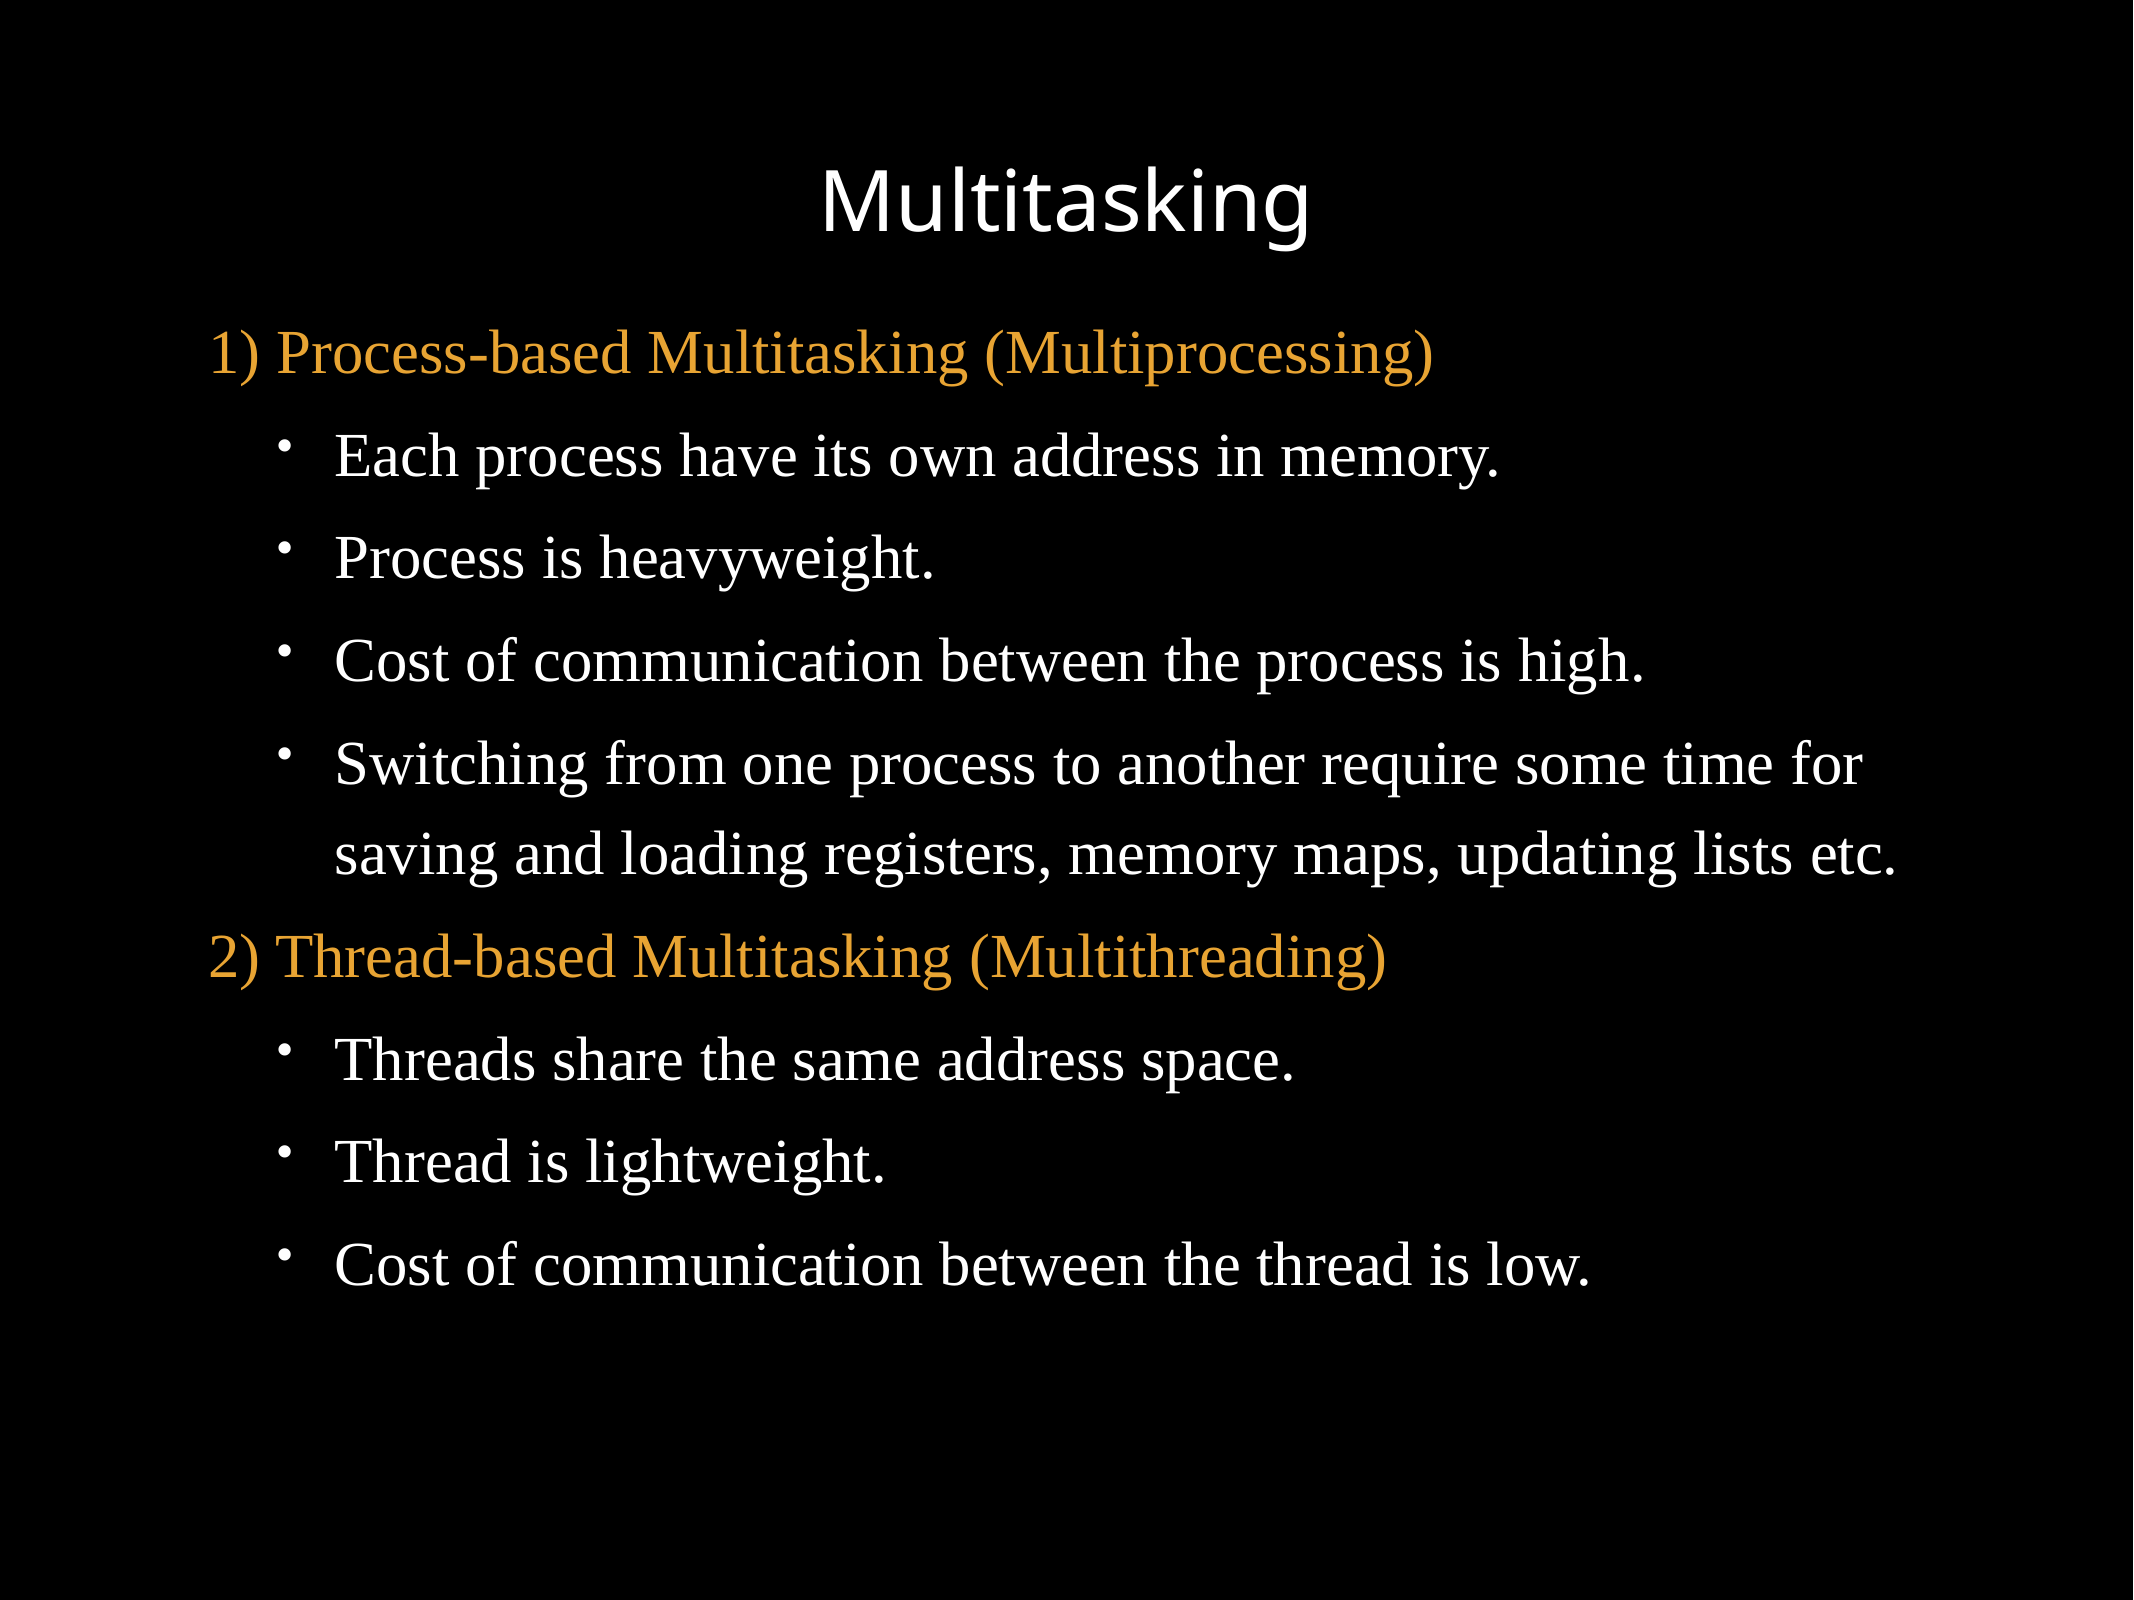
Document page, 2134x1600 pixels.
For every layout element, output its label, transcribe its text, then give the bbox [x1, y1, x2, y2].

list 1) Process-based Multitasking (Multiprocessing) Each process have its own address in memory. Process is heavyweight. Cost of communication between the process is high. Switching from one process to another require some time for saving and loading registers, memory maps, updating lists etc. 2) Thread-based Multitasking (Multithreading) Threads share the same address space. Thread is lightweight. Cost of communication between the thread is low. [207, 295, 1926, 1305]
title Multitasking [207, 130, 1926, 249]
